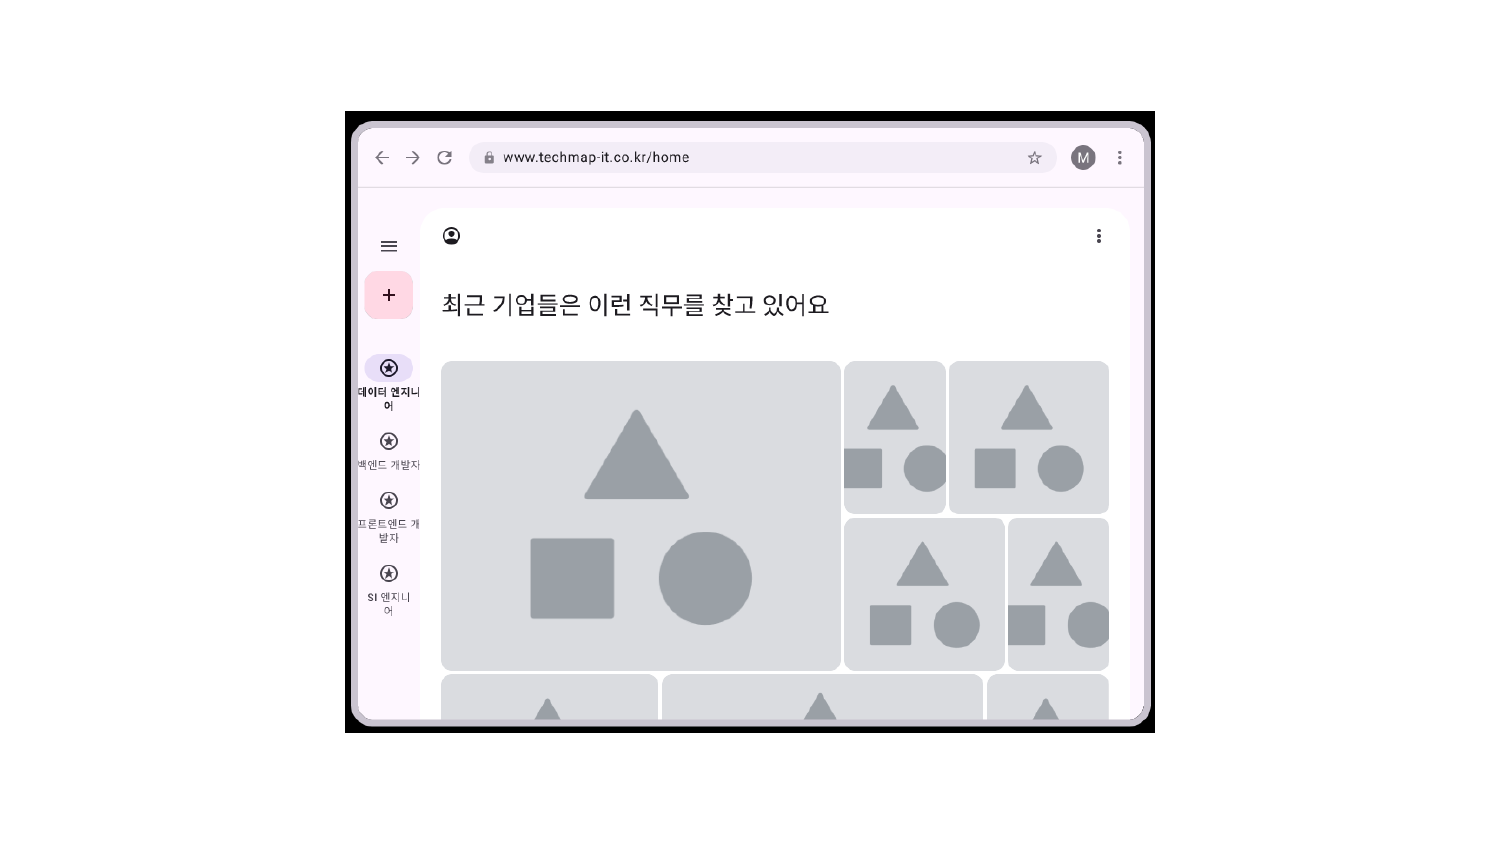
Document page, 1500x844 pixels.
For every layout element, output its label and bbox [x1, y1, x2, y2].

picture [344, 110, 1156, 733]
